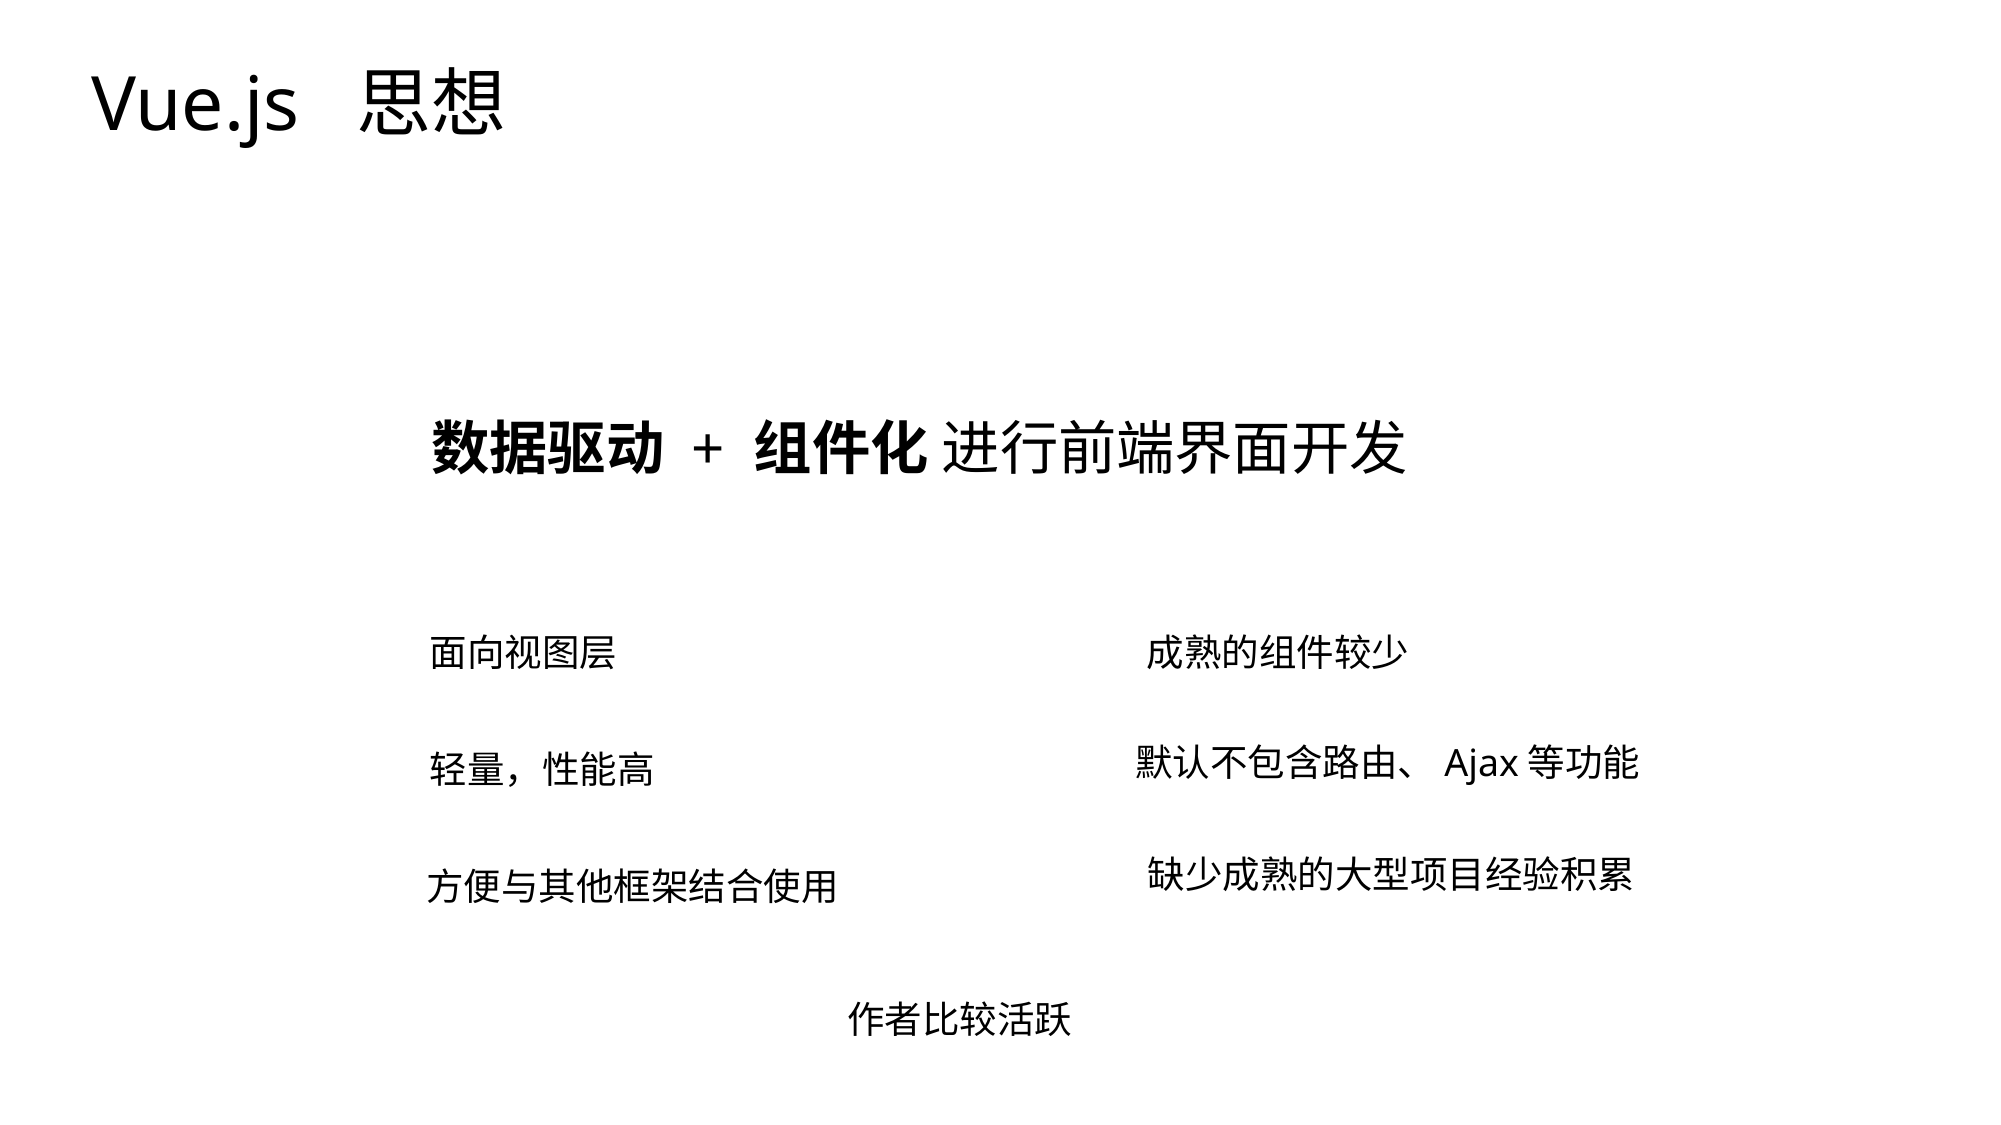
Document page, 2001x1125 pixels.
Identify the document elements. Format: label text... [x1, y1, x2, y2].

text_box 作者比较活跃 [832, 988, 1088, 1049]
text_box 数据驱动 + 组件化 进行前端界面开发 [416, 403, 1423, 489]
text_box 默认不包含路由、Ajax等功能 [1120, 731, 1656, 792]
text_box 面向视图层 [415, 622, 633, 682]
text_box 方便与其他框架结合使用 [411, 855, 854, 915]
text_box Vue.js 思想 [76, 34, 1802, 155]
text_box 缺少成熟的大型项目经验积累 [1133, 843, 1651, 904]
text_box 成熟的组件较少 [1131, 622, 1425, 682]
text_box 轻量，性能高 [415, 738, 670, 799]
